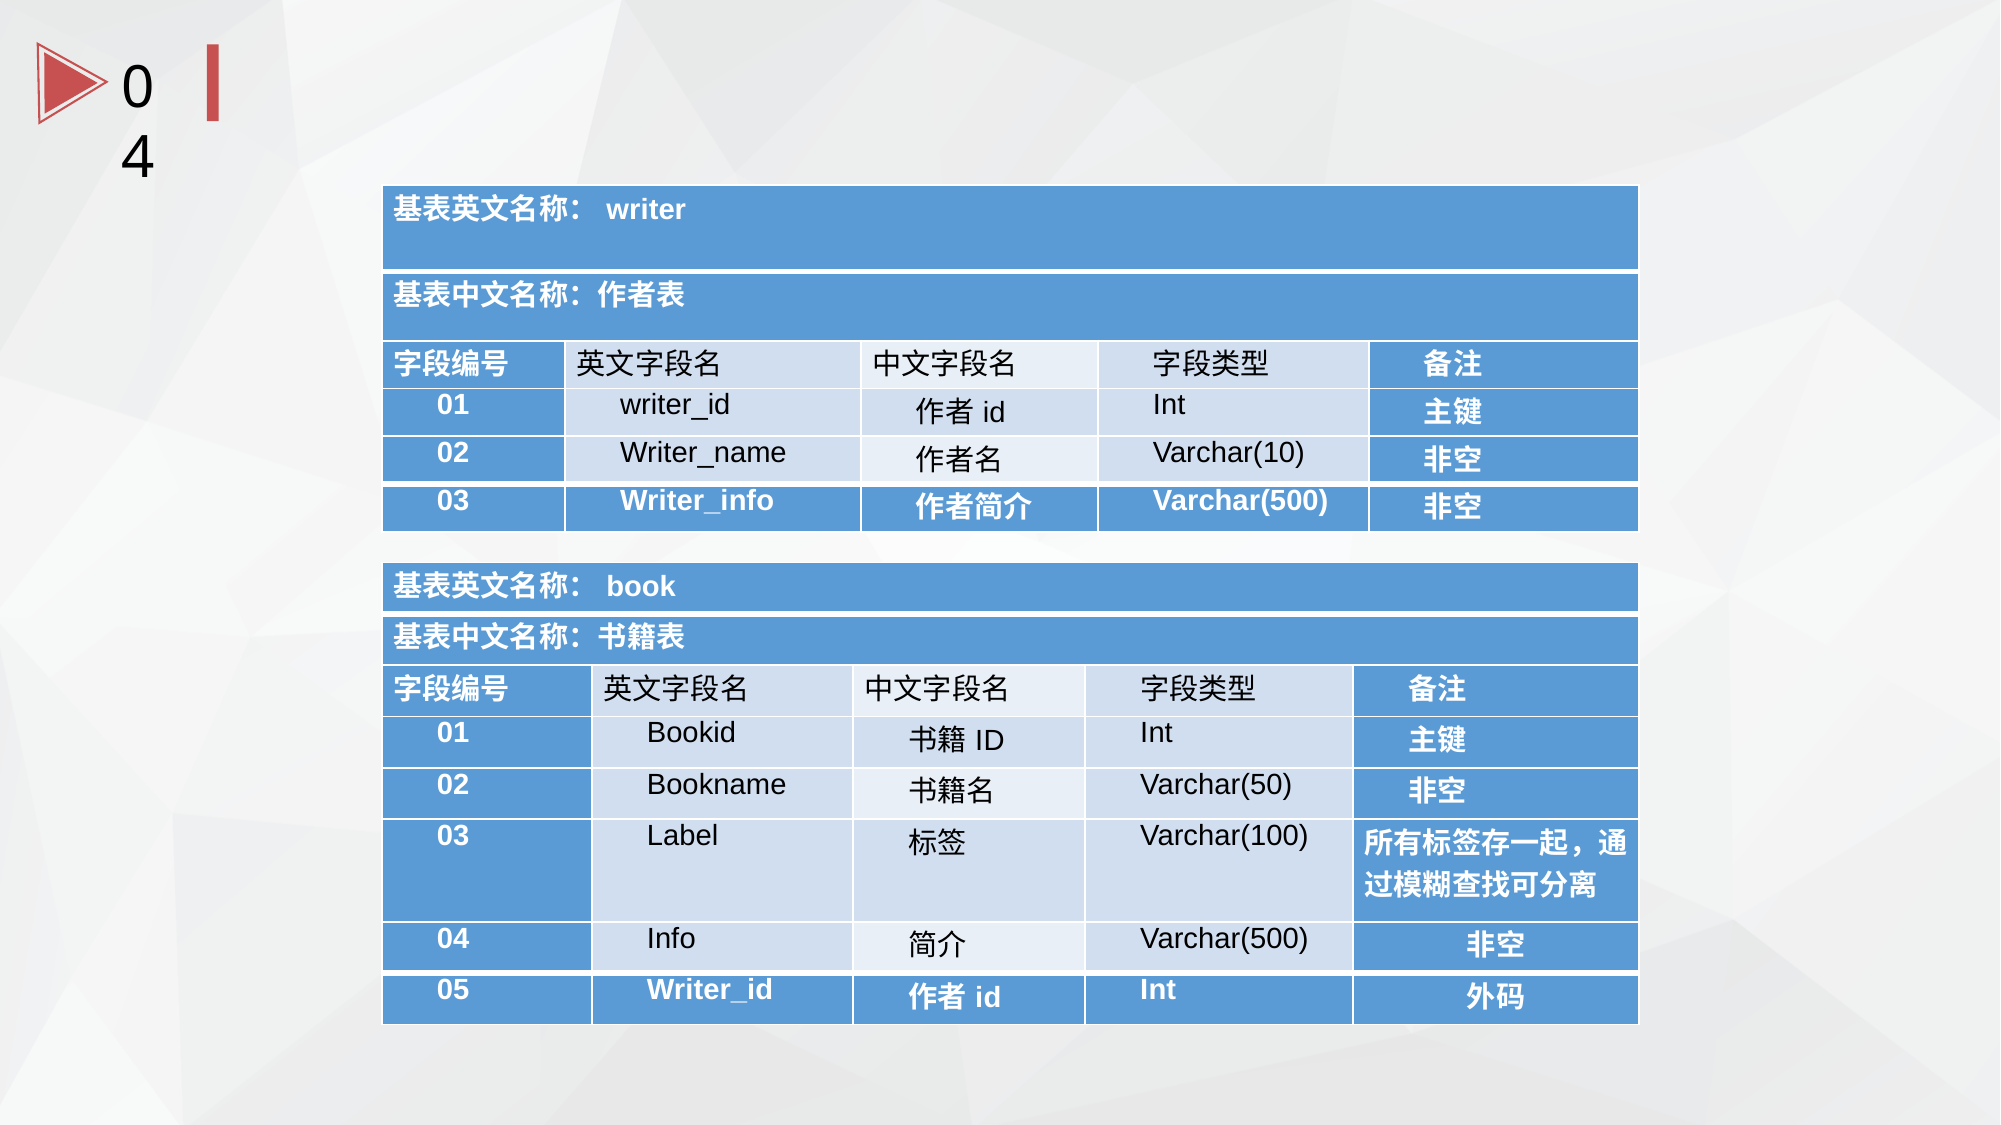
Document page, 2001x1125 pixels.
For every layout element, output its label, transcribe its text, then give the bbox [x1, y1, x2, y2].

table_cell Writer_info [566, 487, 860, 531]
table_cell Bookname [593, 769, 852, 818]
table_cell 书籍ID [854, 717, 1084, 767]
table_cell 英文字段名 [593, 666, 852, 716]
table_cell 作者简介 [862, 487, 1097, 531]
table_cell 所有标签存一起，通过模糊查找可分离 [1354, 820, 1638, 921]
table_cell 中文字段名 [862, 342, 1097, 388]
table_cell 字段编号 [383, 342, 564, 388]
table_cell 中文字段名 [854, 666, 1084, 716]
table_cell 02 [383, 437, 564, 481]
table_cell 04 [383, 923, 591, 970]
table_cell 字段类型 [1099, 342, 1368, 388]
table_cell 作者id [862, 389, 1097, 435]
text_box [28, 42, 108, 120]
table_cell 主键 [1370, 389, 1638, 435]
table_cell Int [1086, 717, 1352, 767]
text_box [206, 43, 220, 122]
table_cell 非空 [1370, 487, 1638, 531]
table_cell 01 [383, 389, 564, 435]
table_header 基表英文名称：writer [383, 186, 1638, 269]
table_header 基表英文名称：book [383, 563, 1638, 611]
table_cell Varchar(100) [1086, 820, 1352, 921]
table_cell 简介 [854, 923, 1084, 970]
table_cell 标签 [854, 820, 1084, 921]
table_cell 05 [383, 976, 591, 1024]
table_cell 备注 [1354, 666, 1638, 716]
table_cell Varchar(500) [1099, 487, 1368, 531]
table_cell 01 [383, 717, 591, 767]
table_cell 基表中文名称：书籍表 [383, 617, 1638, 664]
picture [0, 0, 2000, 1125]
table_cell 非空 [1354, 923, 1638, 970]
table_cell 作者名 [862, 437, 1097, 481]
table_cell Info [593, 923, 852, 970]
table_cell Int [1086, 976, 1352, 1024]
table_cell Bookid [593, 717, 852, 767]
table_cell Writer_id [593, 976, 852, 1024]
table_cell Int [1099, 389, 1368, 435]
table_cell 作者id [854, 976, 1084, 1024]
table_cell 03 [383, 487, 564, 531]
table_cell 字段类型 [1086, 666, 1352, 716]
table_cell 非空 [1370, 437, 1638, 481]
table_cell Varchar(50) [1086, 769, 1352, 818]
table_cell Label [593, 820, 852, 921]
text_box 04 [106, 41, 187, 197]
table_cell Varchar(10) [1099, 437, 1368, 481]
table_cell 非空 [1354, 769, 1638, 818]
table_cell Writer_name [566, 437, 860, 481]
table_cell writer_id [566, 389, 860, 435]
table_cell 主键 [1354, 717, 1638, 767]
table_cell 英文字段名 [566, 342, 860, 388]
table_cell 外码 [1354, 976, 1638, 1024]
table_cell 基表中文名称：作者表 [383, 274, 1638, 340]
table_cell 02 [383, 769, 591, 818]
table_cell 书籍名 [854, 769, 1084, 818]
table_cell 字段编号 [383, 666, 591, 716]
table_cell Varchar(500) [1086, 923, 1352, 970]
table_cell 03 [383, 820, 591, 921]
table_cell 备注 [1370, 342, 1638, 388]
